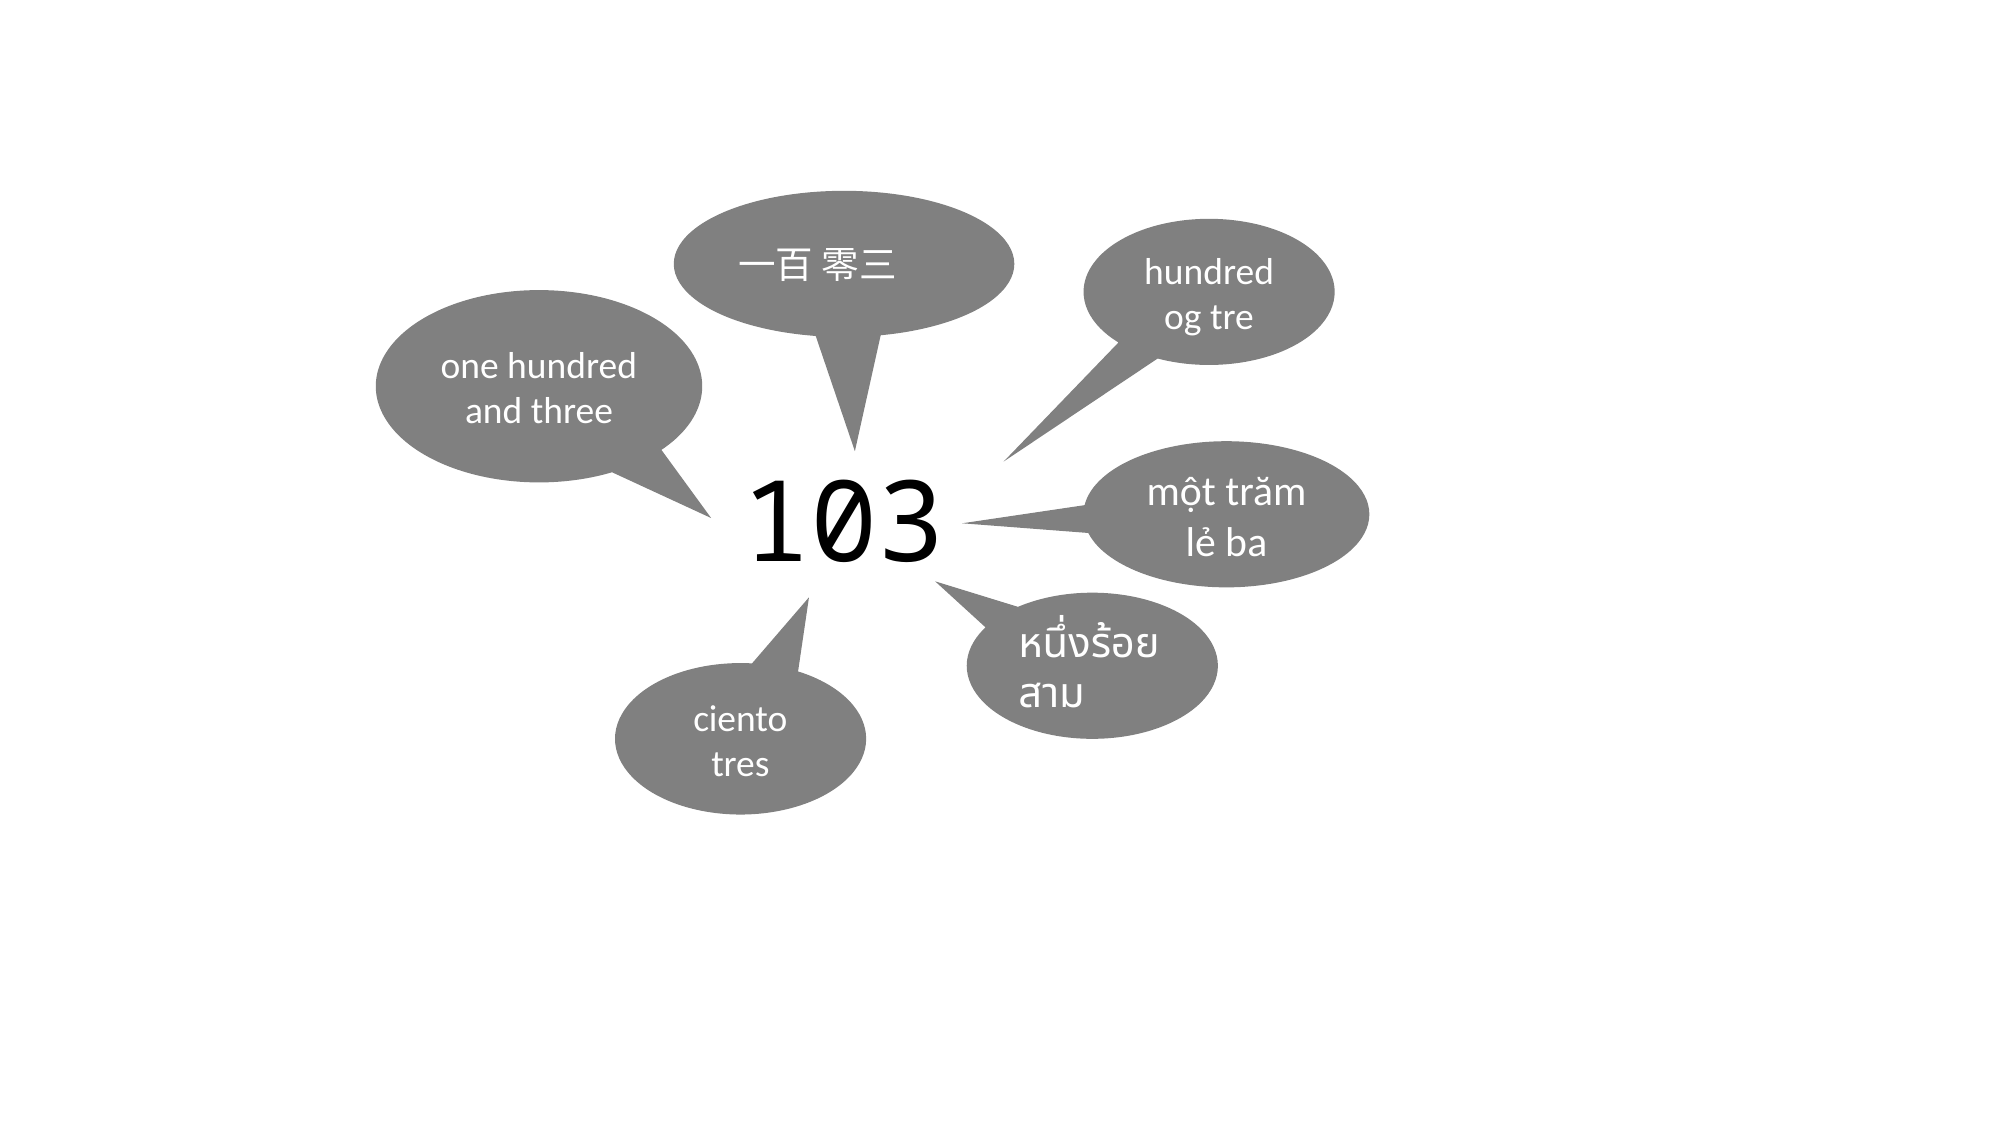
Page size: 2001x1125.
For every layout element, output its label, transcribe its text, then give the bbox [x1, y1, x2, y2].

text_box ciento tres [613, 593, 868, 816]
text_box 103 [688, 441, 1000, 591]
text_box one hundred and three [374, 289, 712, 519]
text_box hundred og tre [1002, 217, 1336, 463]
text_box หนึ่งร้อยสาม [934, 580, 1219, 740]
text_box 一百 零三 [672, 189, 1016, 456]
text_box một trăm lẻ ba [962, 440, 1371, 589]
